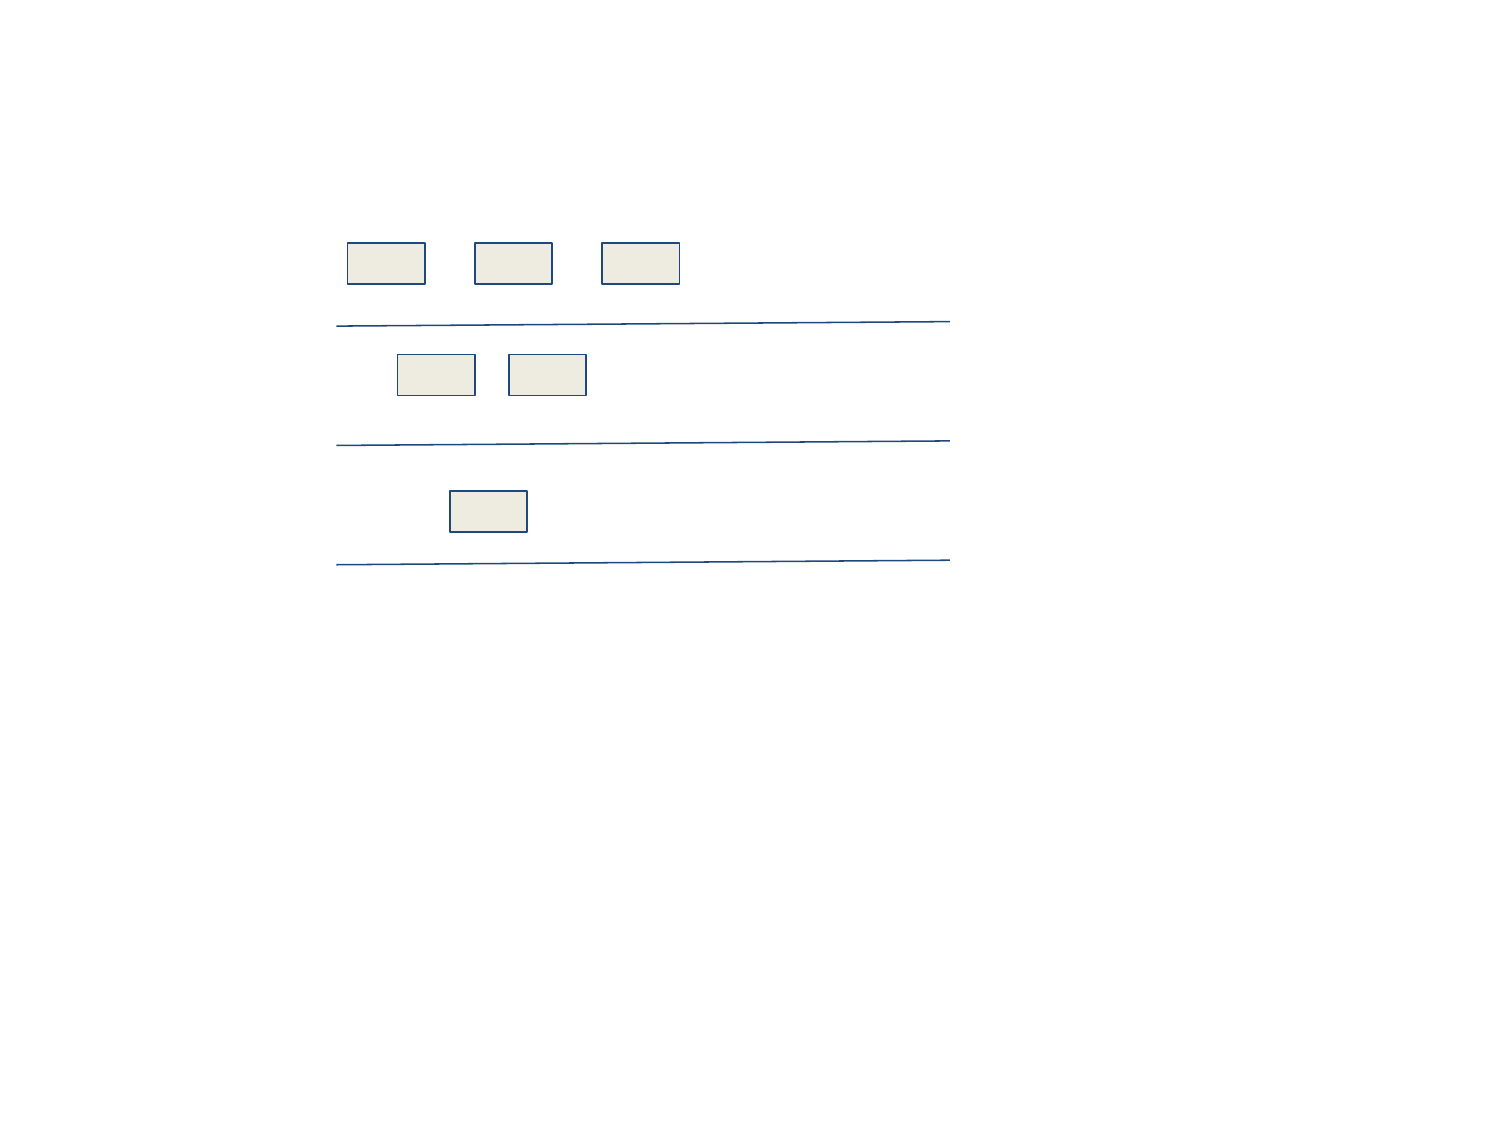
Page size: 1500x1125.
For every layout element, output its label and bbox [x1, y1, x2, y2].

text_box [474, 243, 553, 285]
text_box [336, 440, 951, 446]
text_box [449, 490, 528, 532]
text_box [347, 243, 425, 285]
text_box [397, 354, 475, 396]
text_box [509, 354, 587, 396]
text_box [336, 321, 951, 327]
text_box [602, 243, 680, 285]
text_box [336, 559, 951, 566]
